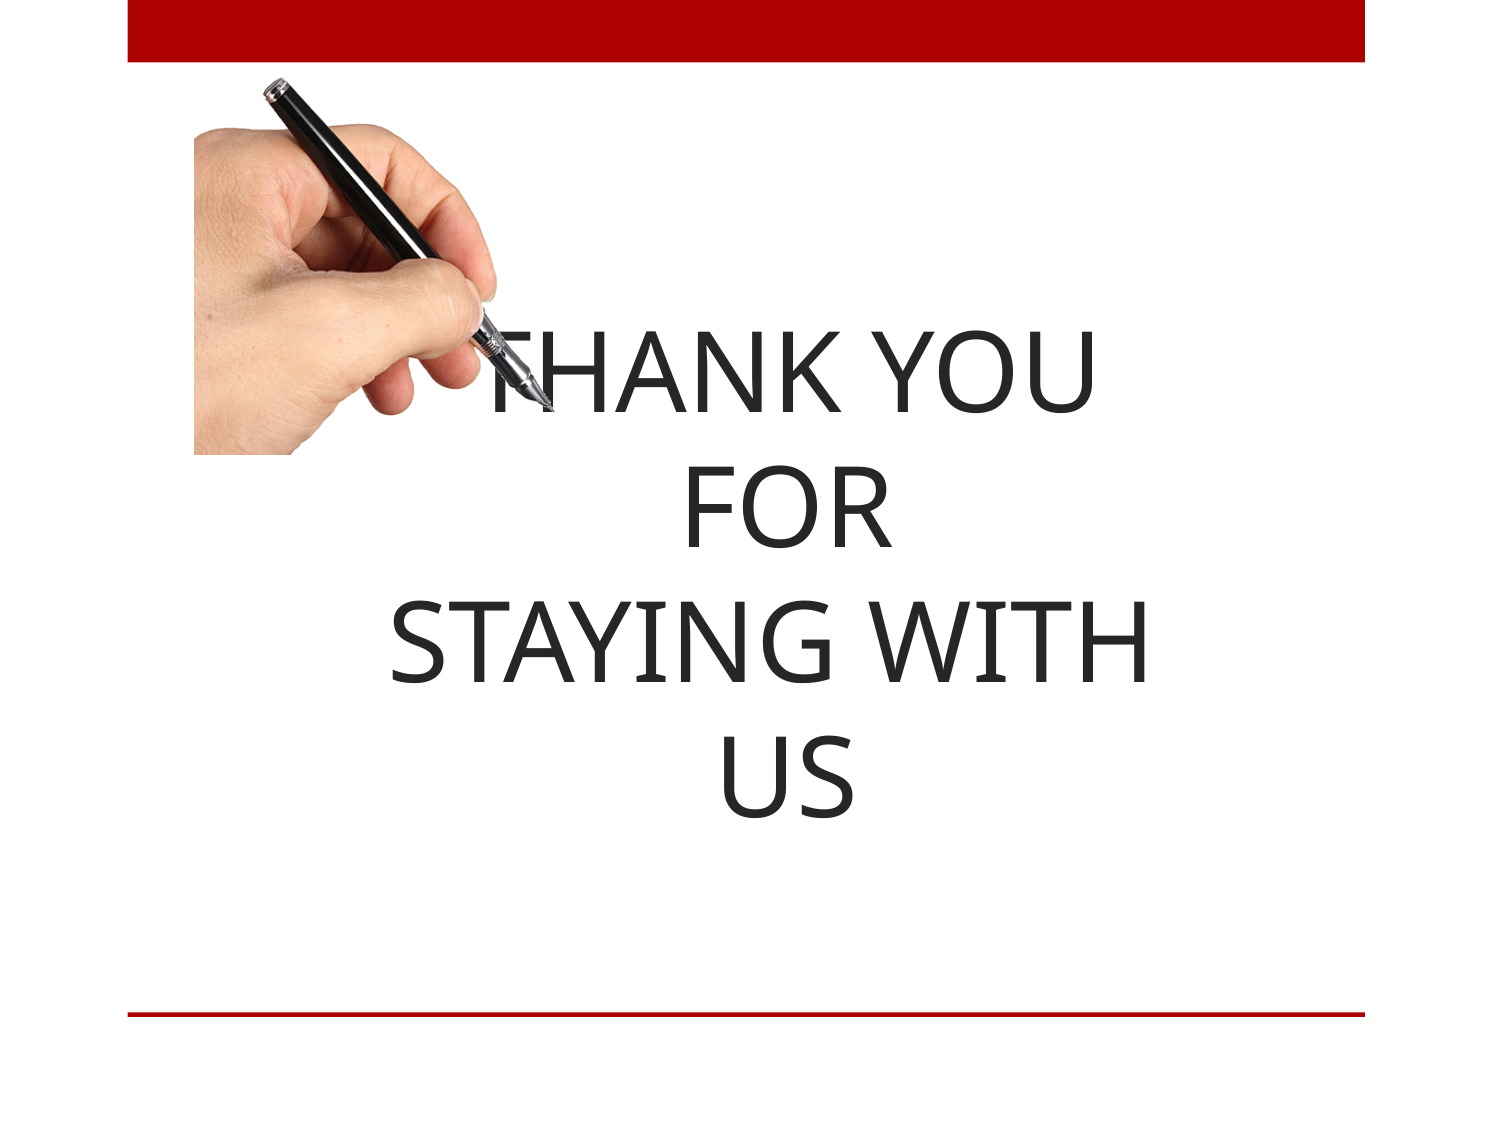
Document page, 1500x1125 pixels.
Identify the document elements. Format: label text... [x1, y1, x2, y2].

picture [194, 65, 577, 456]
title THANK YOU FOR STAYING WITH US [230, 267, 1343, 848]
